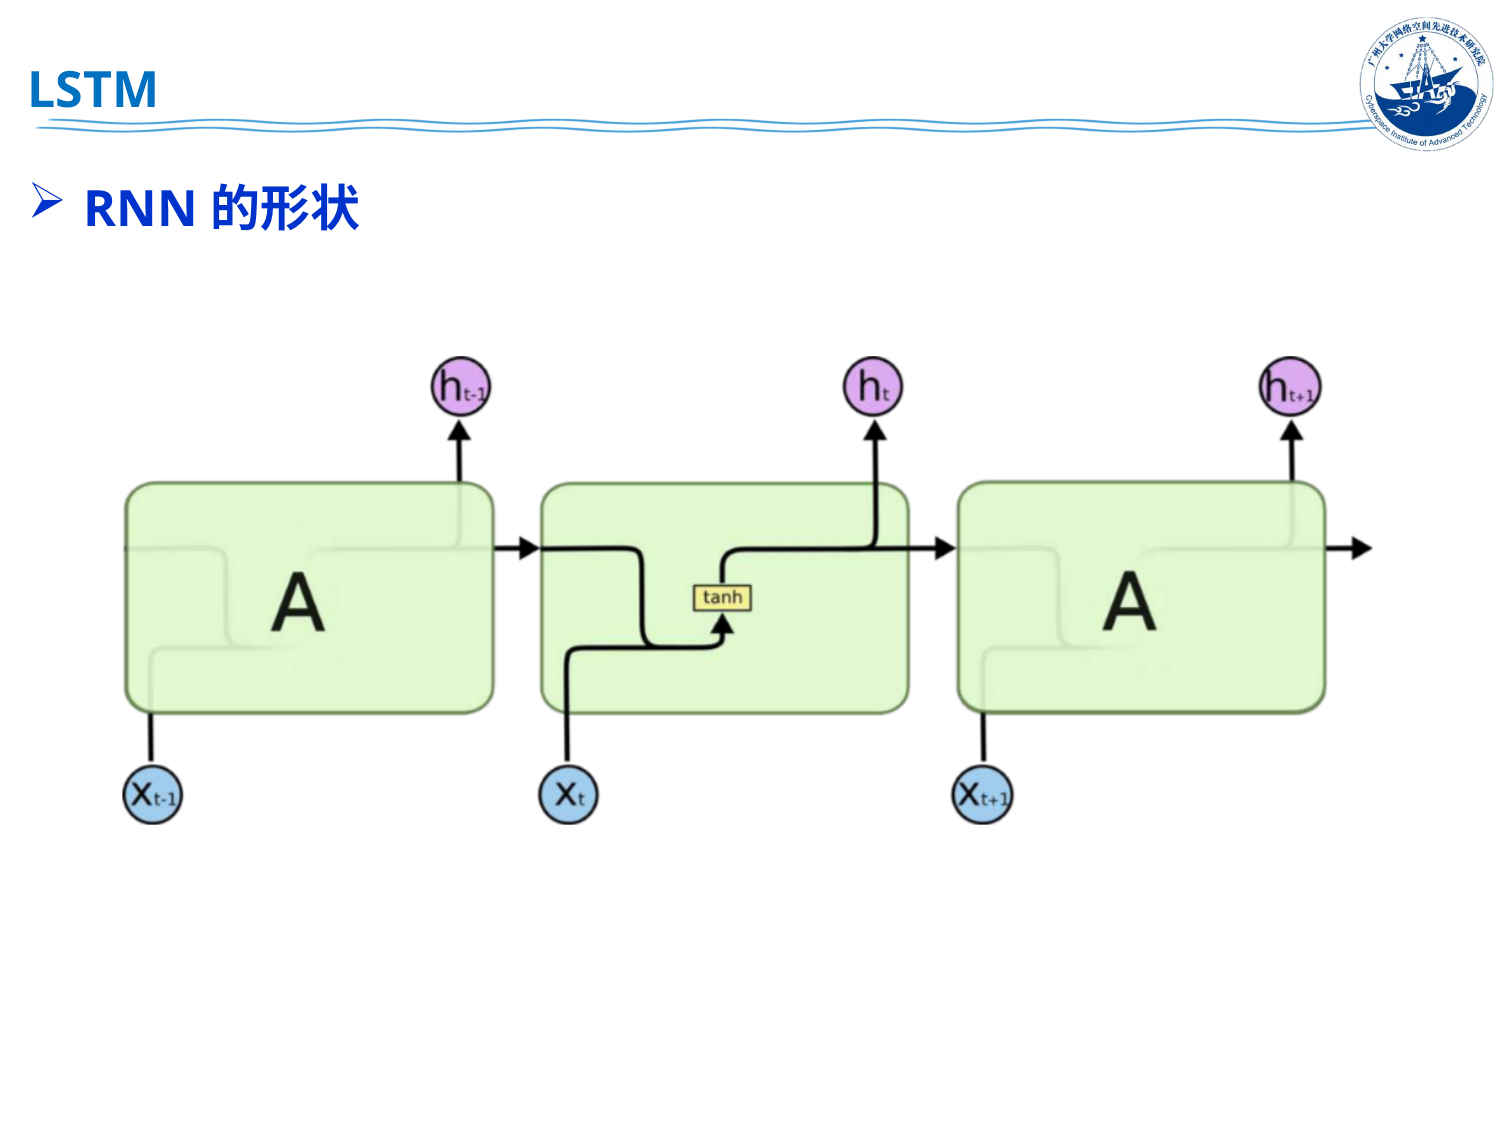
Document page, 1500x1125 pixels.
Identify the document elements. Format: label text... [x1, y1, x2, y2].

picture [66, 313, 1454, 873]
list RNN的形状 [12, 168, 1454, 1018]
title LSTM [12, 0, 1363, 168]
picture [1363, 8, 1500, 158]
